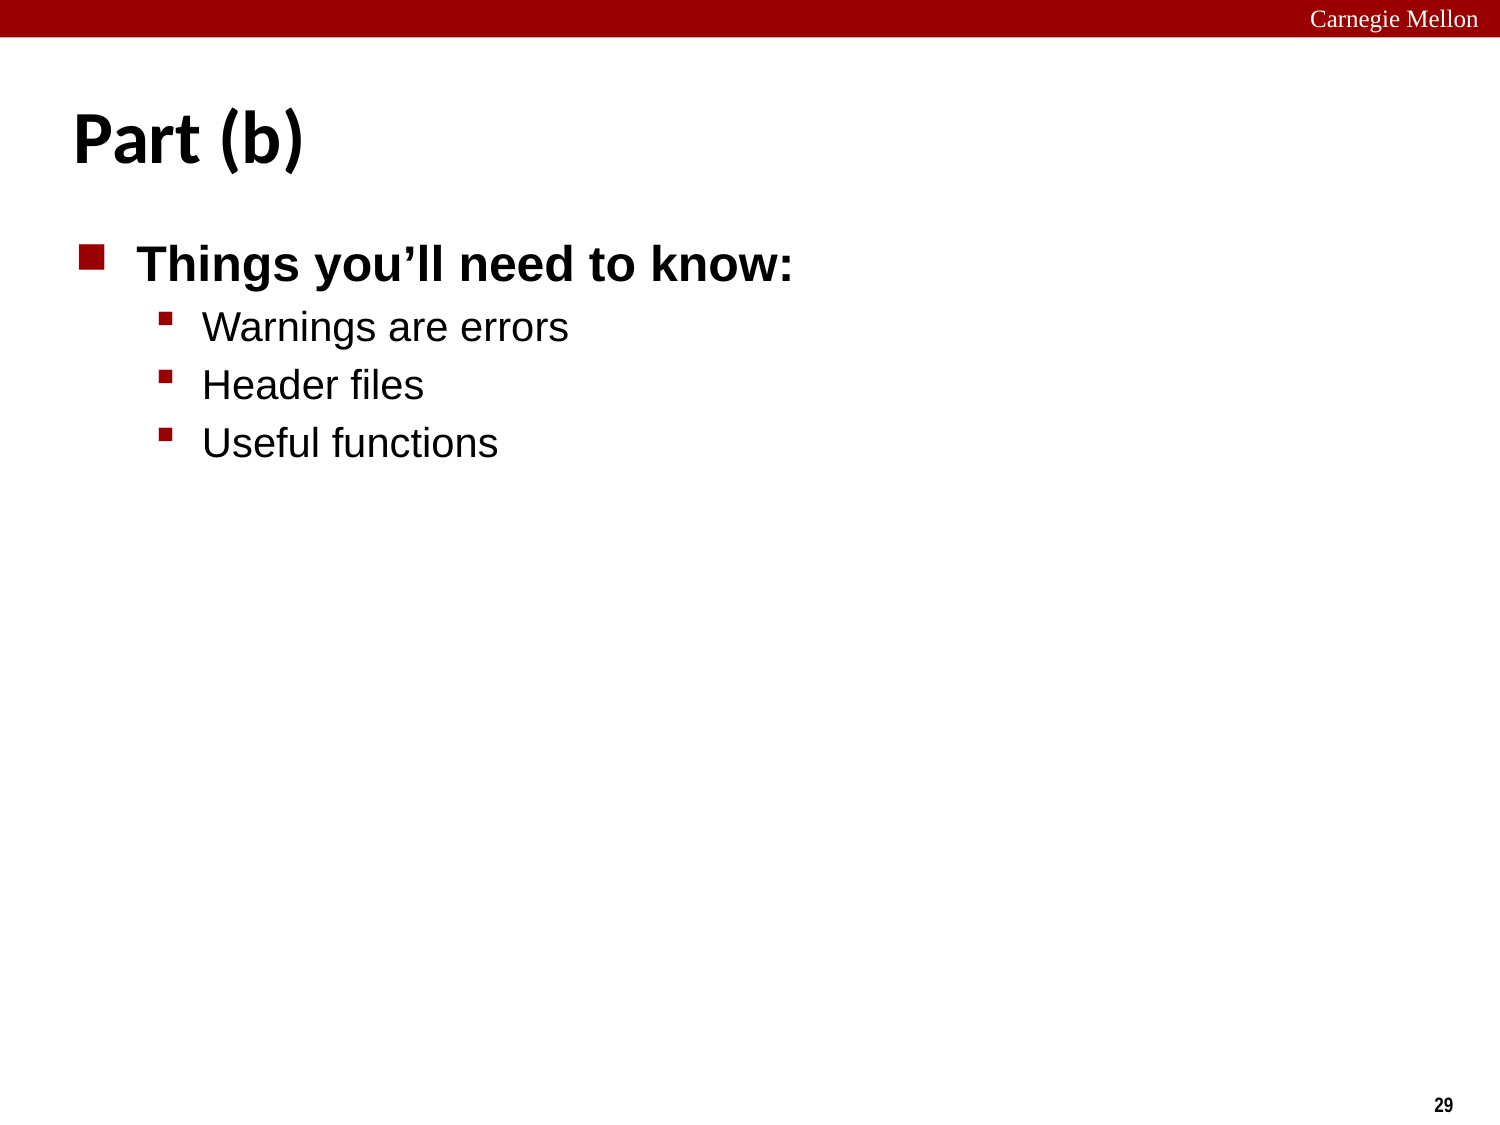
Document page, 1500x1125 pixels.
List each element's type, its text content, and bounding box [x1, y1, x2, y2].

title Part (b) [58, 32, 1305, 236]
list Things you’ll need to know: Warnings are errors Header files Useful functions [64, 223, 1361, 1040]
